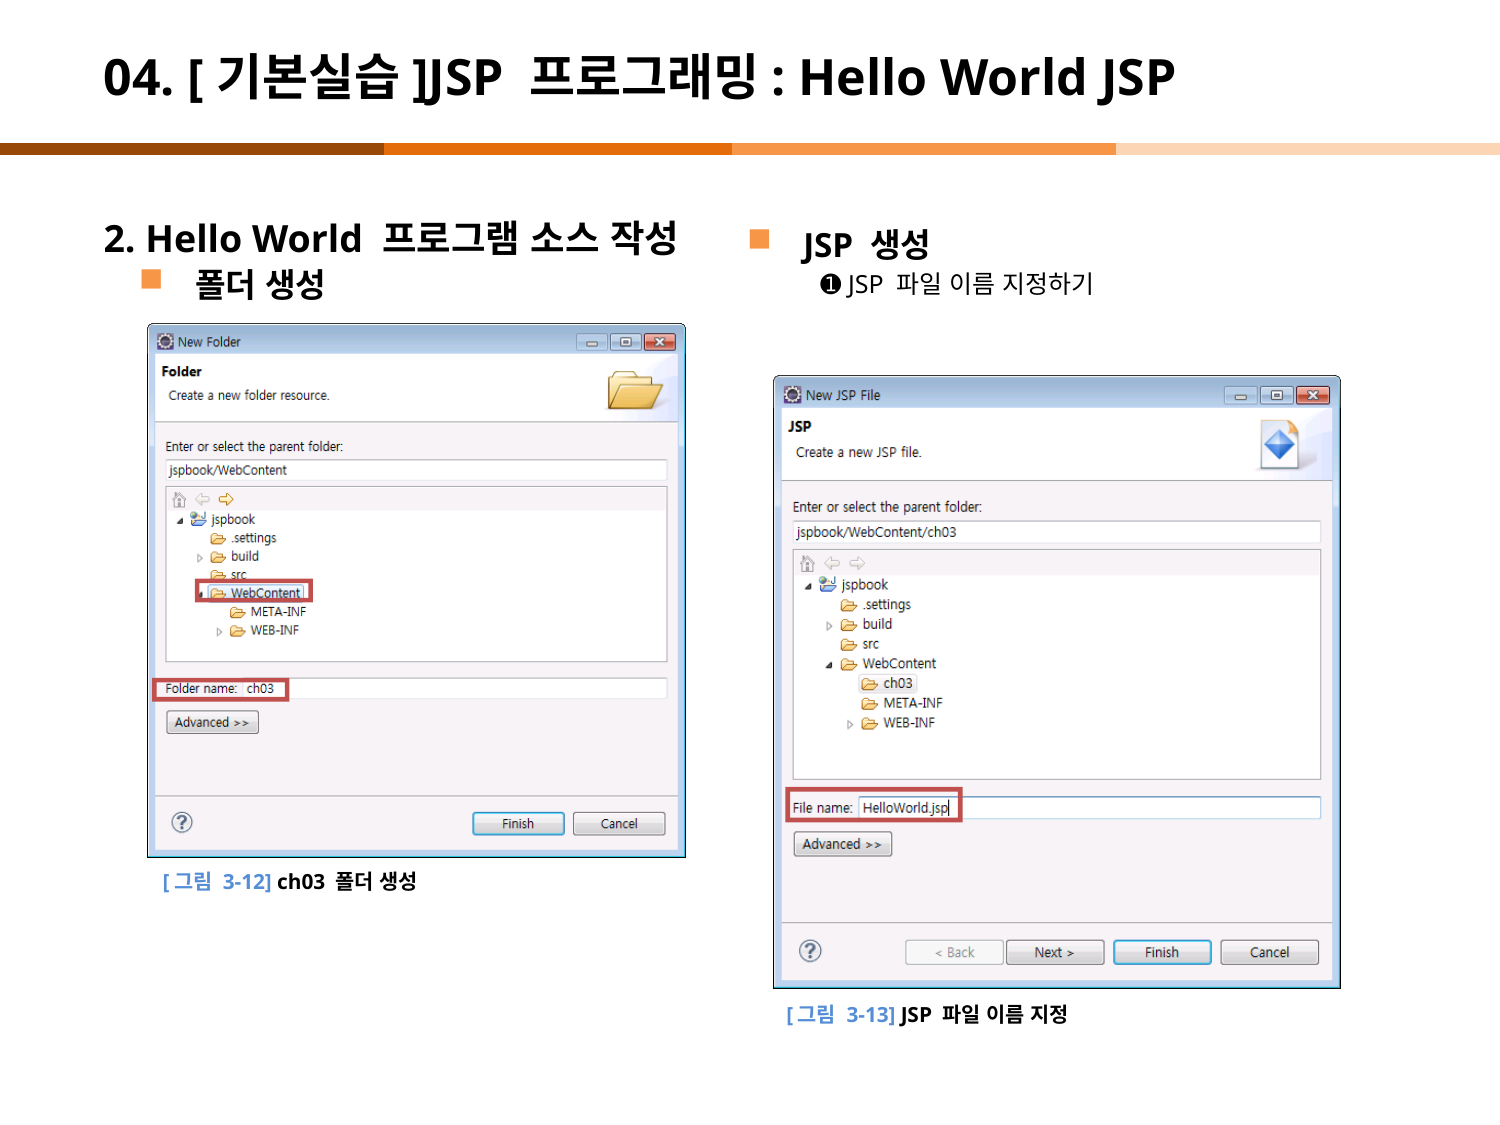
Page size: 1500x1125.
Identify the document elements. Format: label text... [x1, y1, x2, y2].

list 폴더 생성 JSP 생성 ➊ JSP 파일 이름 지정하기 [123, 196, 1341, 1036]
text_box [그림 3-12] ch03 폴더 생성 [147, 866, 461, 905]
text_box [147, 323, 686, 859]
picture [773, 375, 1341, 989]
title 04. [기본실습]JSP 프로그래밍: Hello World JSP [88, 30, 1330, 121]
text_box 2. Hello World 프로그램 소스 작성 [88, 184, 857, 357]
text_box [그림 3-13] JSP 파일 이름 지정 [771, 995, 1085, 1038]
